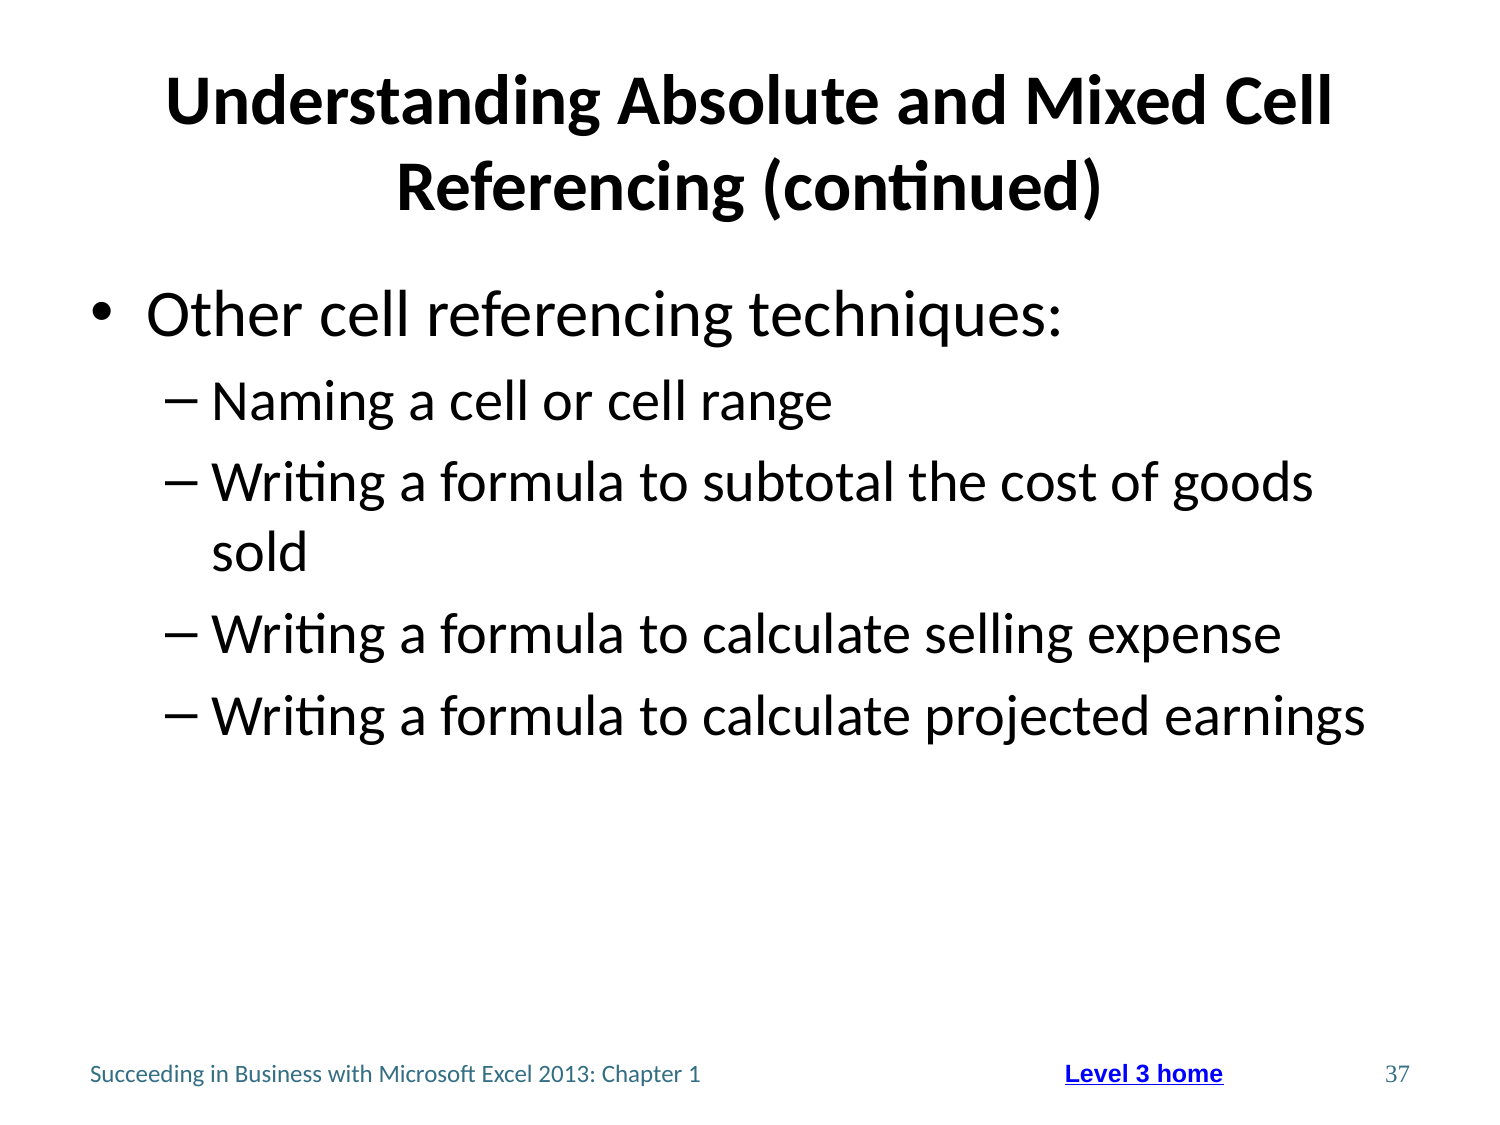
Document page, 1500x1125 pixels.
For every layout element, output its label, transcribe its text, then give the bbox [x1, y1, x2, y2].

list Other cell referencing techniques: Naming a cell or cell range Writing a formula to subtotal the cost of goods sold Writing a formula to calculate selling expense Writing a formula to calculate projected earnings [75, 262, 1425, 1005]
footer Succeeding in Business with Microsoft Excel 2013: Chapter 1 [75, 1042, 963, 1103]
text_box Level 3 home [1049, 1050, 1288, 1095]
title Understanding Absolute and Mixed Cell Referencing (continued) [75, 45, 1425, 233]
slide_number 37 [1074, 1042, 1425, 1103]
